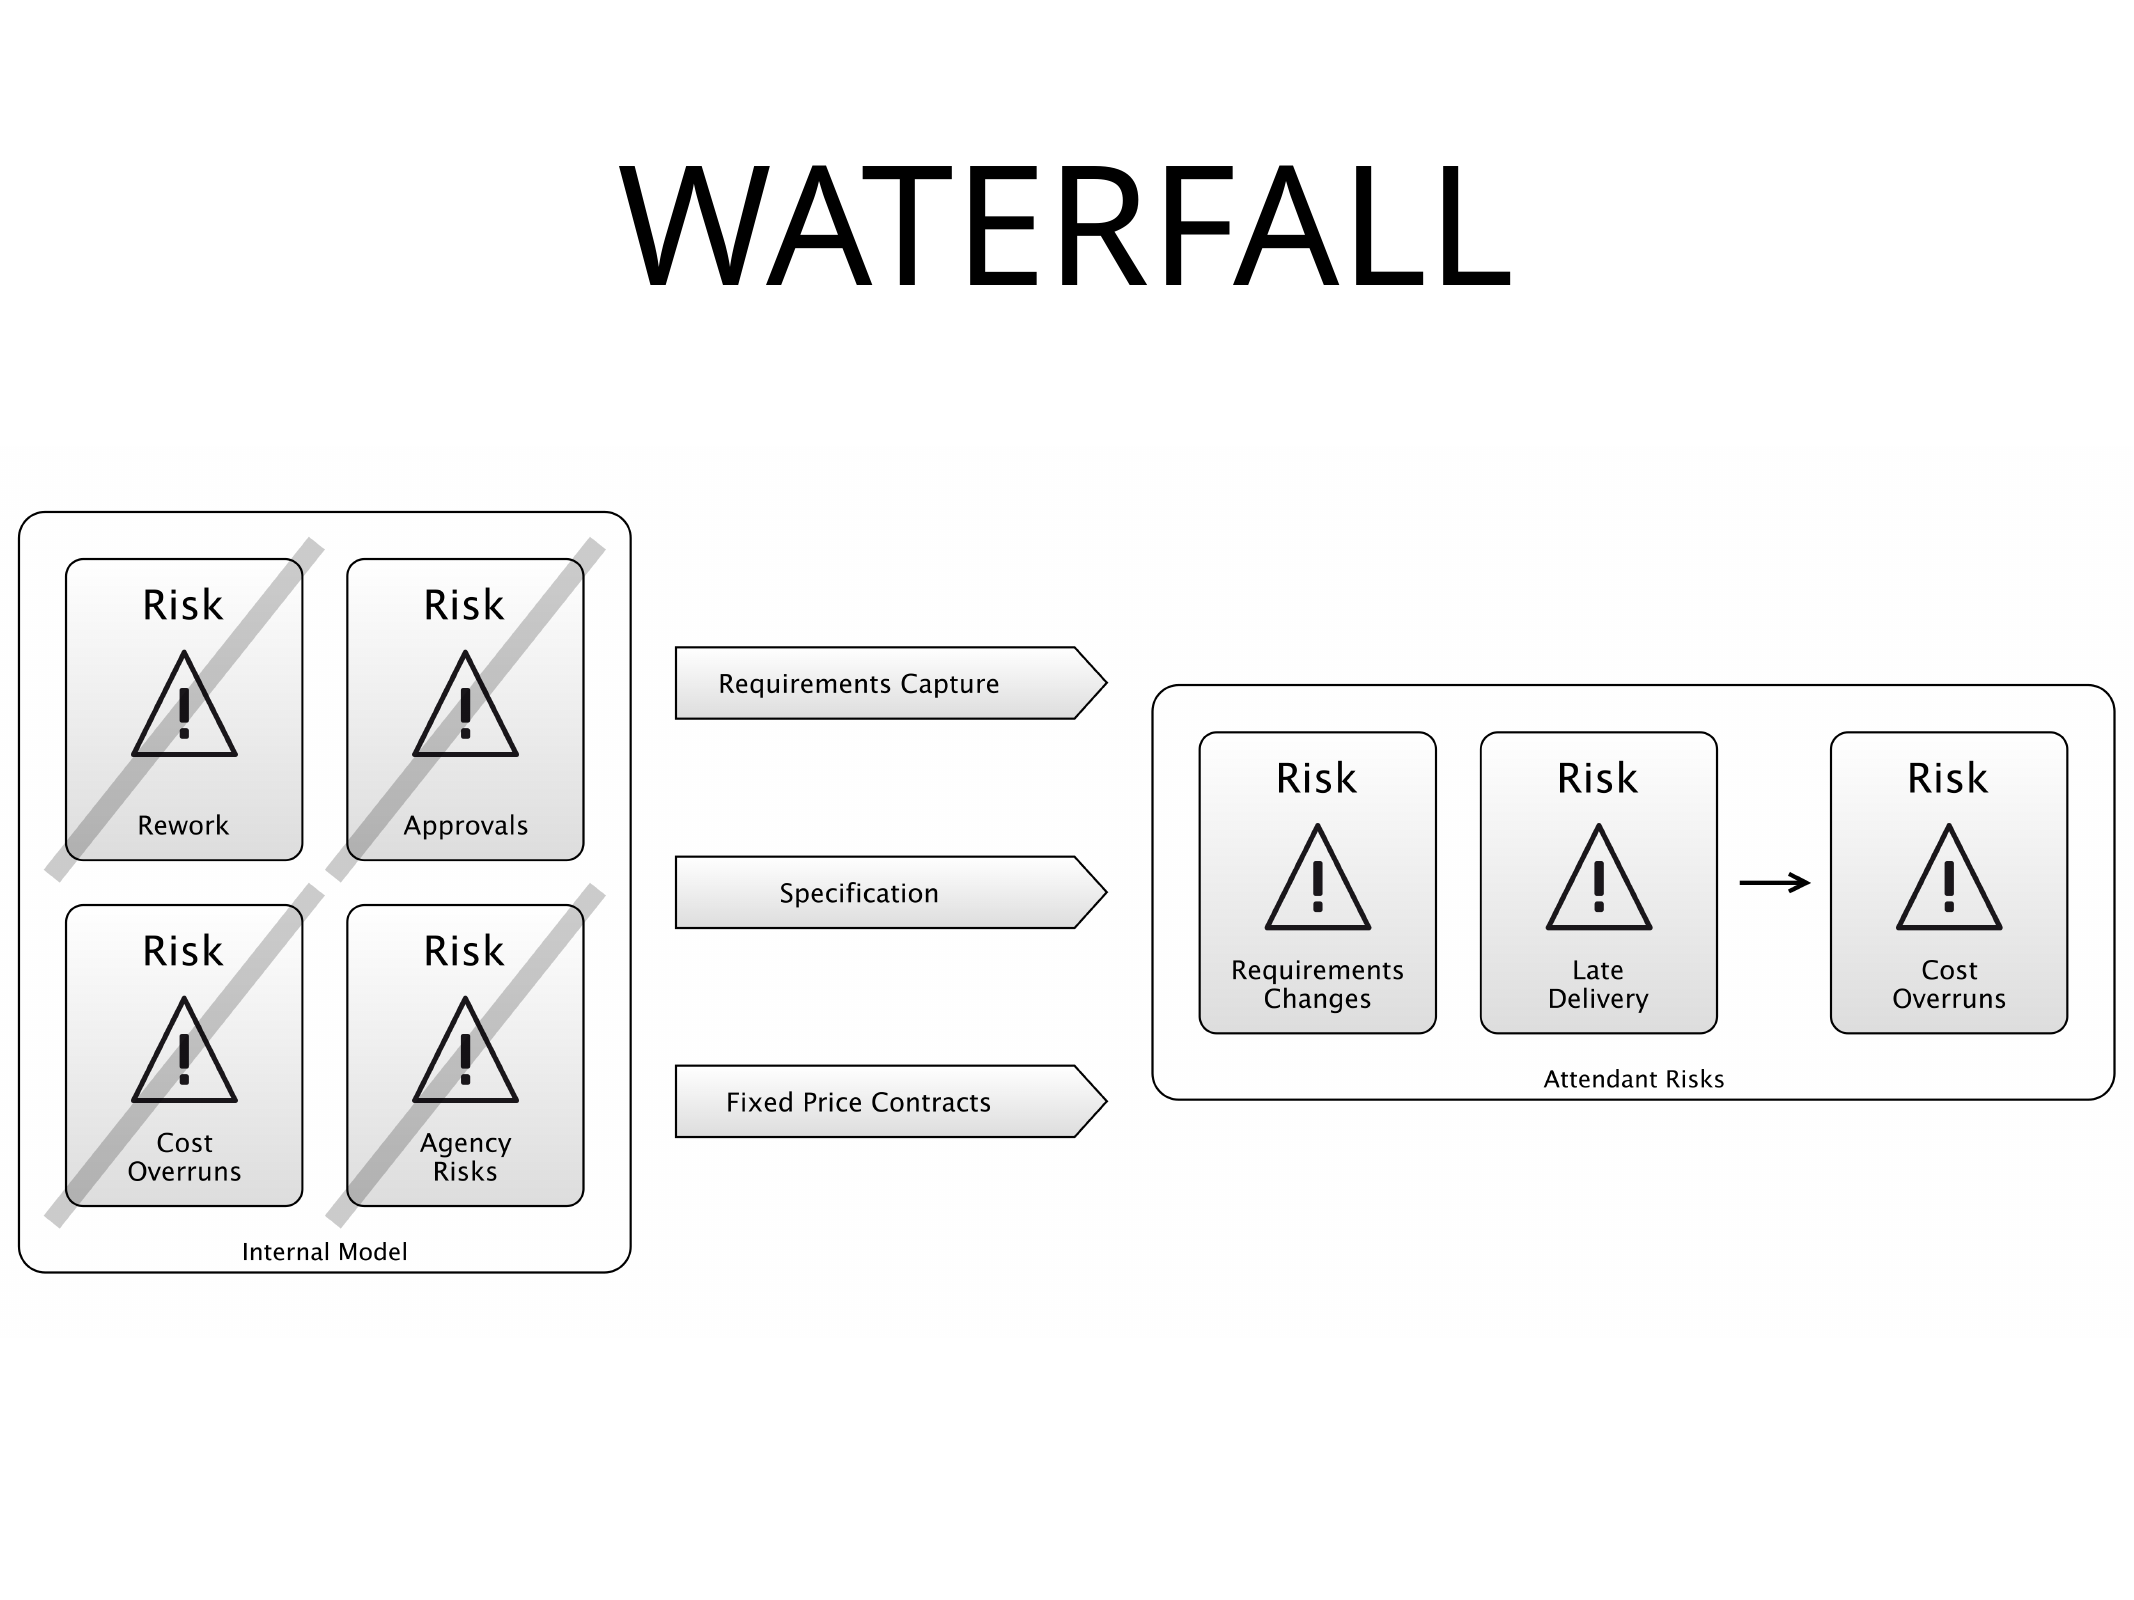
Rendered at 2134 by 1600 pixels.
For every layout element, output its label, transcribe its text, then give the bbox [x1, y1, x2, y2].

picture [0, 446, 2134, 1338]
title WATERFALL [155, 41, 1978, 397]
